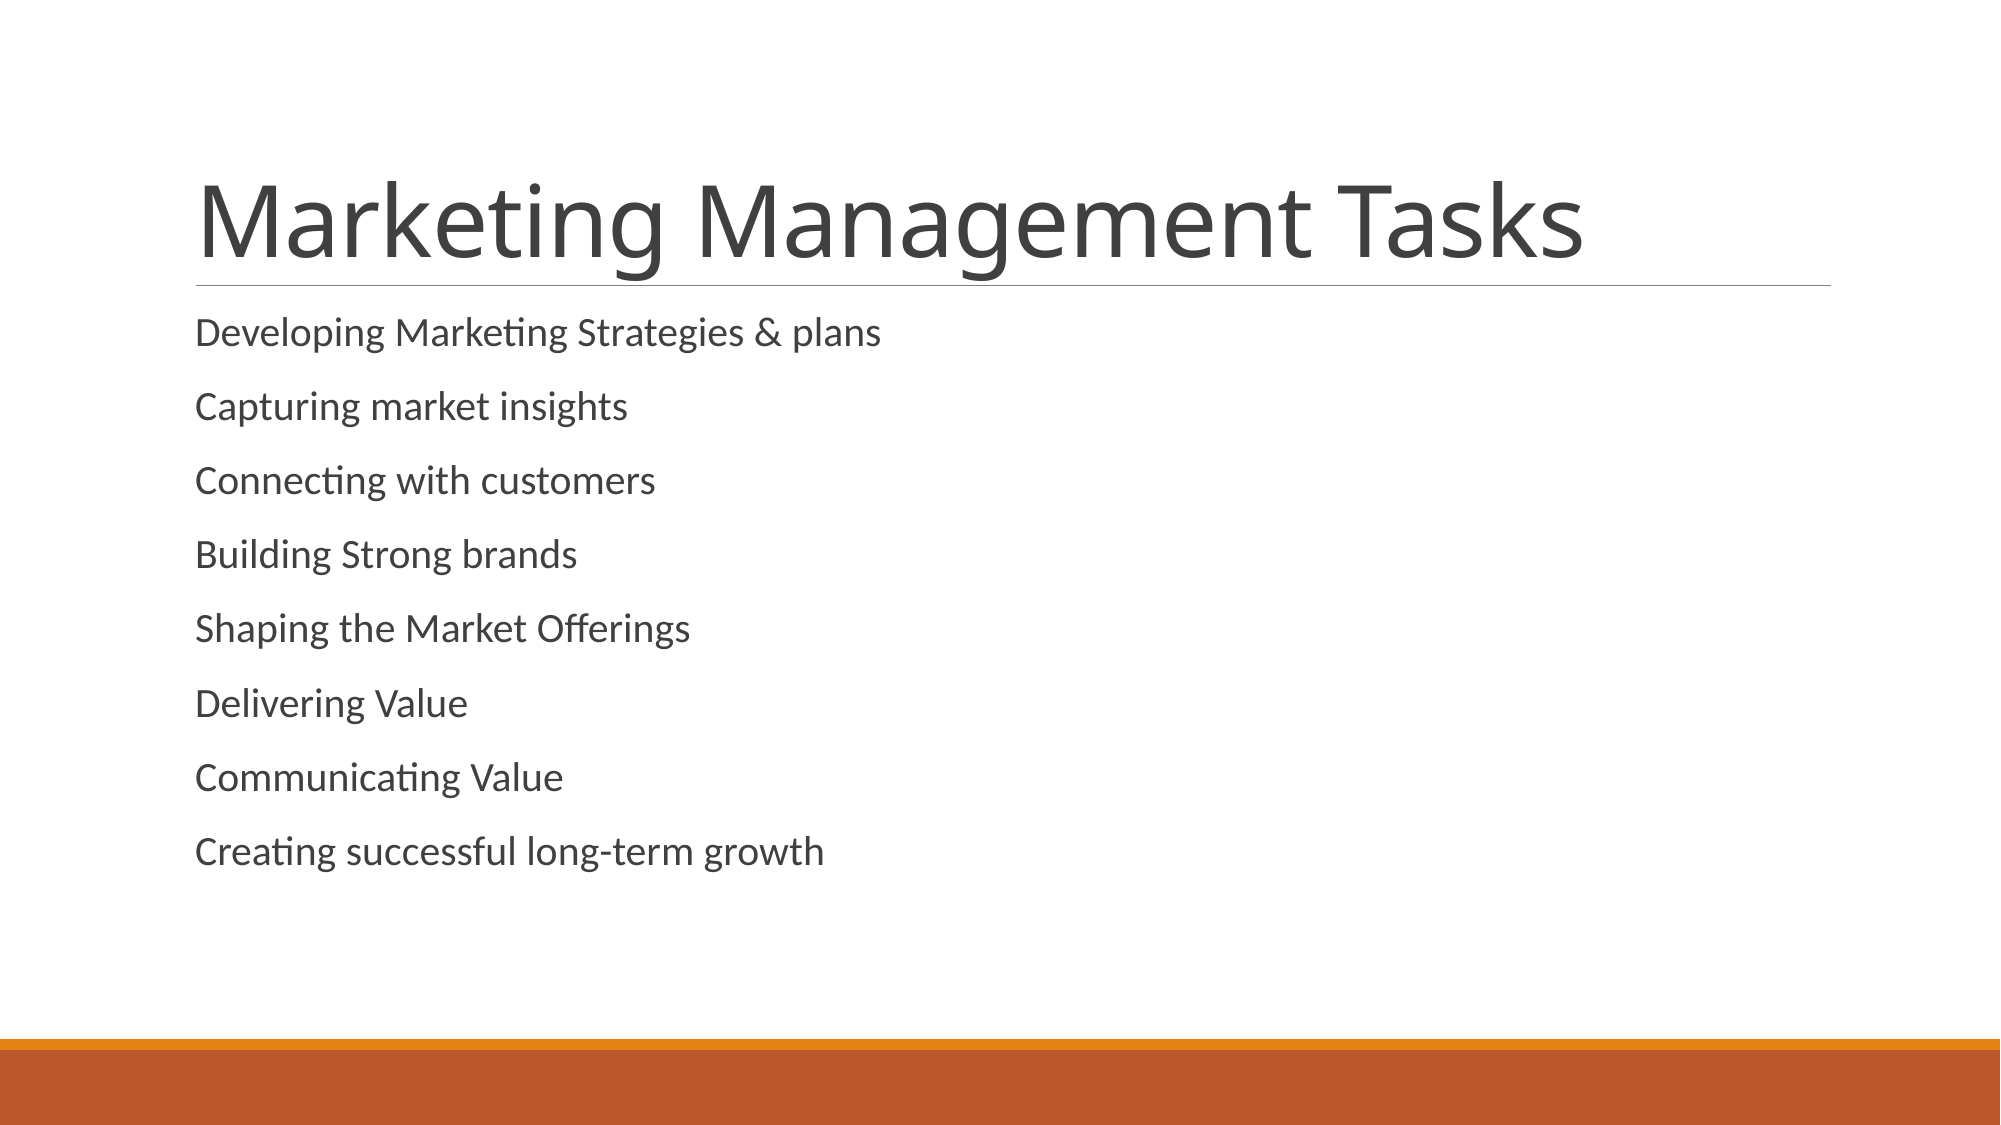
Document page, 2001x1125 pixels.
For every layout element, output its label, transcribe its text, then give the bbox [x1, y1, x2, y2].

list Developing Marketing Strategies & plans Capturing market insights Connecting with customers Building Strong brands Shaping the Market Offerings Delivering Value Communicating Value Creating successful long-term growth [180, 302, 1830, 963]
title Marketing Management Tasks [180, 47, 1830, 285]
